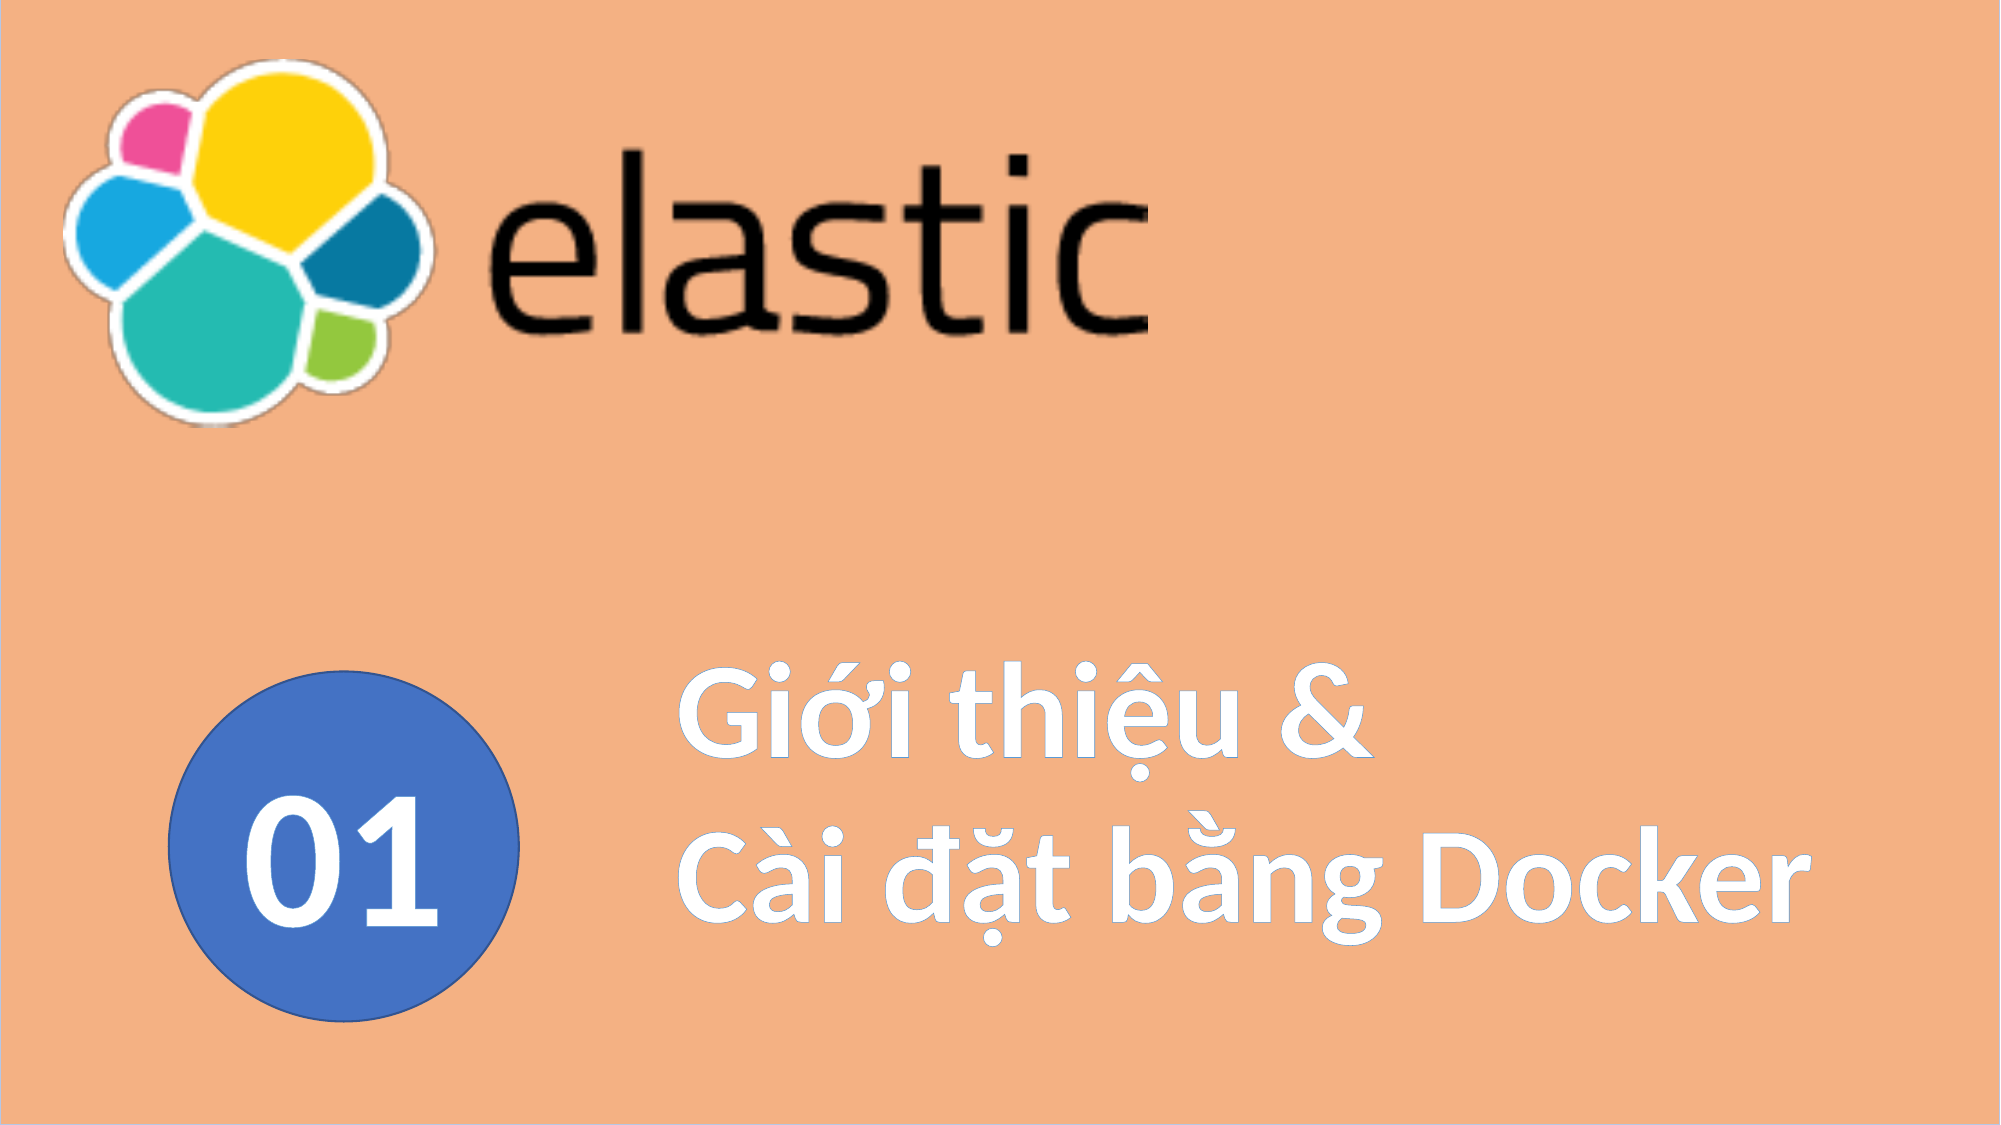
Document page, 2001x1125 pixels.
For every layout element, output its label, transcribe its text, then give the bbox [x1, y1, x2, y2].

text_box [0, 0, 2000, 1125]
text_box 01 [167, 670, 520, 1023]
text_box Giới thiệu & Cài đặt bằng Docker [660, 612, 1832, 958]
picture [63, 59, 1148, 428]
